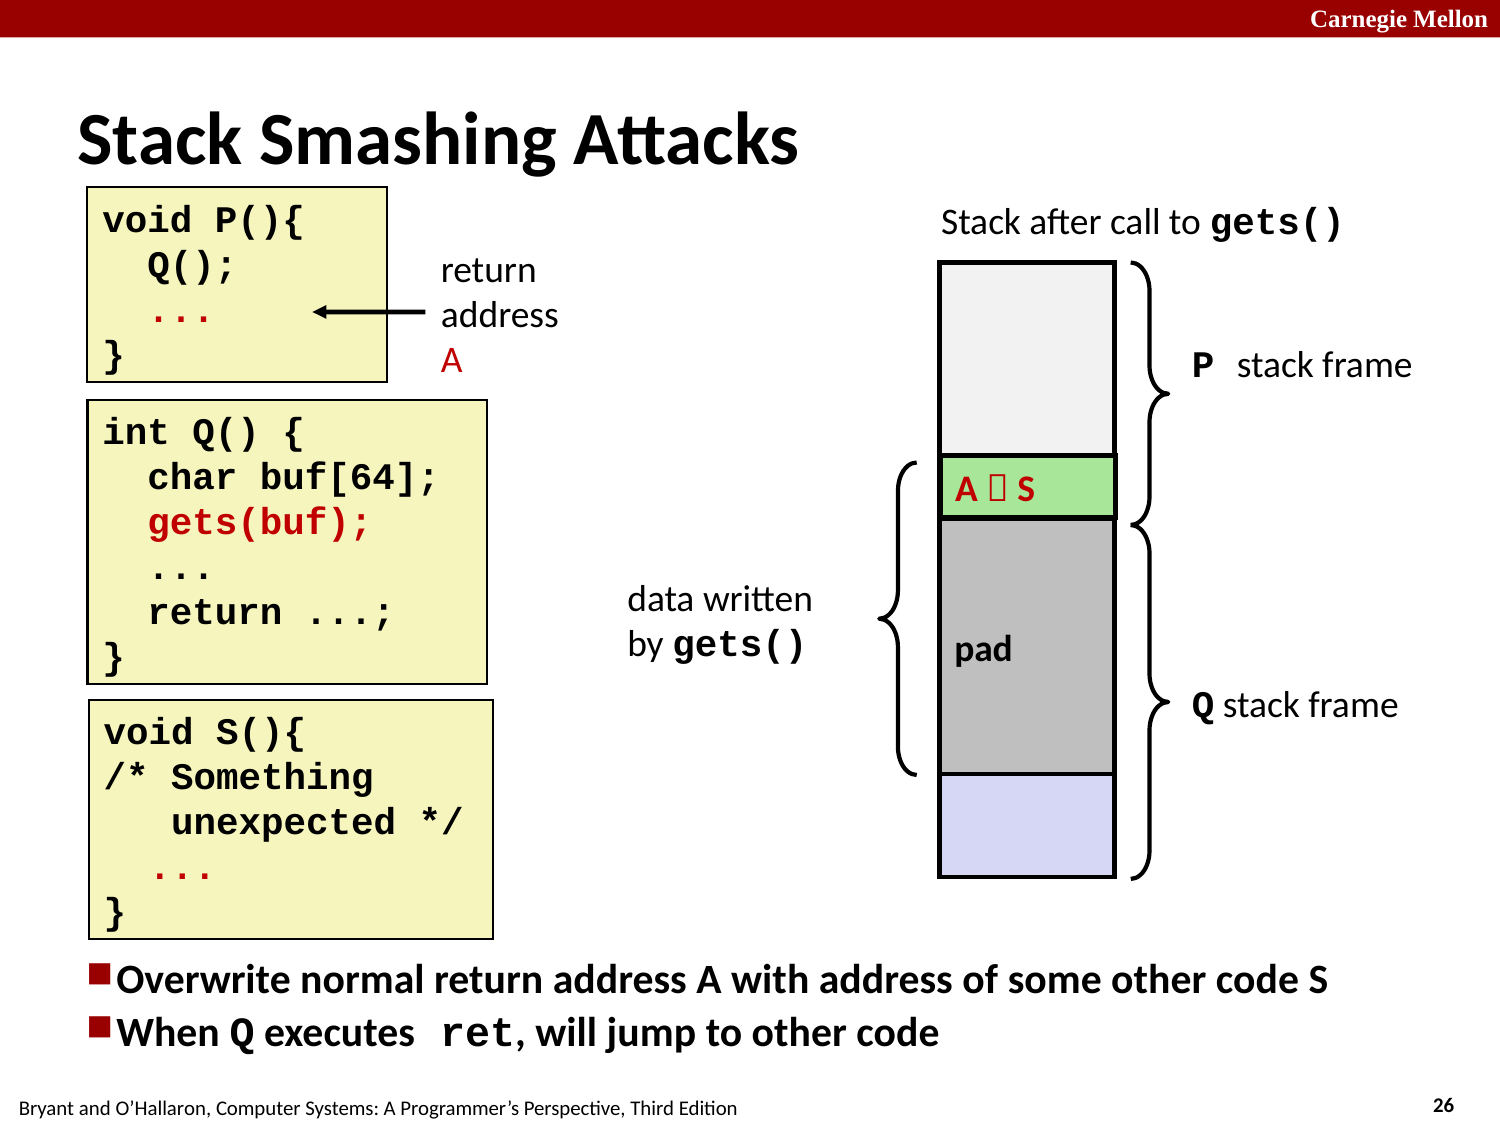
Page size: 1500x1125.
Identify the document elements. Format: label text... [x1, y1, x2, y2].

text_box data written by gets() [612, 566, 838, 672]
list Overwrite normal return address A with address of some other code S When Q executes ret, will jump to other code [74, 912, 1430, 1101]
text_box void S(){ /* Something unexpected */ ... } [88, 699, 493, 940]
text_box void P(){ Q(); ... } [87, 187, 388, 382]
text_box return address A [426, 237, 575, 388]
text_box [879, 462, 917, 775]
text_box int Q() { char buf[64]; gets(buf); ... return ...; } [87, 399, 488, 685]
title Stack Smashing Attacks [62, 87, 1426, 182]
text_box Q stack frame [1177, 672, 1414, 733]
text_box [312, 305, 426, 319]
text_box pad [939, 518, 1115, 774]
text_box P stack frame [1177, 332, 1428, 393]
text_box [939, 262, 1115, 517]
text_box A  S [940, 455, 1116, 518]
text_box [939, 774, 1115, 877]
text_box [1130, 525, 1169, 879]
text_box [1130, 262, 1169, 525]
text_box Stack after call to gets() [926, 189, 1360, 249]
